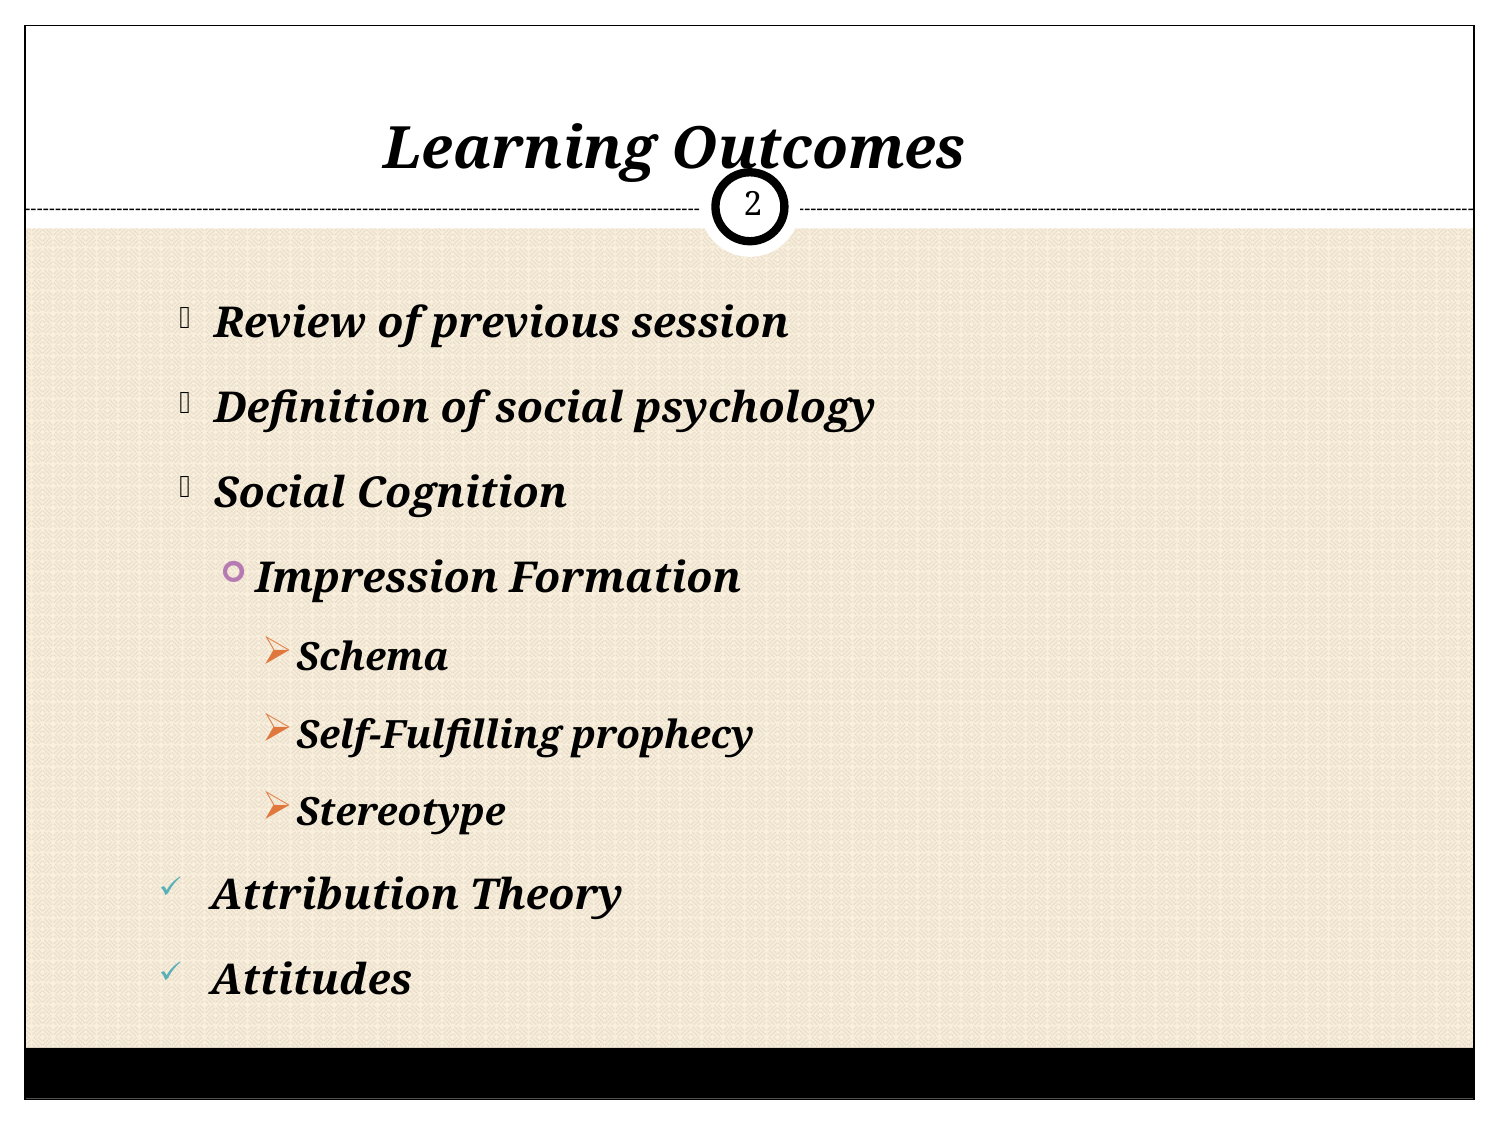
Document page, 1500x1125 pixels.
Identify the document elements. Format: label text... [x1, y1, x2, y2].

list Review of previous session Definition of social psychology Social Cognition Impression Formation Schema Self-Fulfilling prophecy Stereotype Attribution Theory Attitudes [75, 262, 1425, 1012]
title Learning Outcomes [62, 75, 1288, 188]
slide_number 2 [715, 168, 791, 241]
